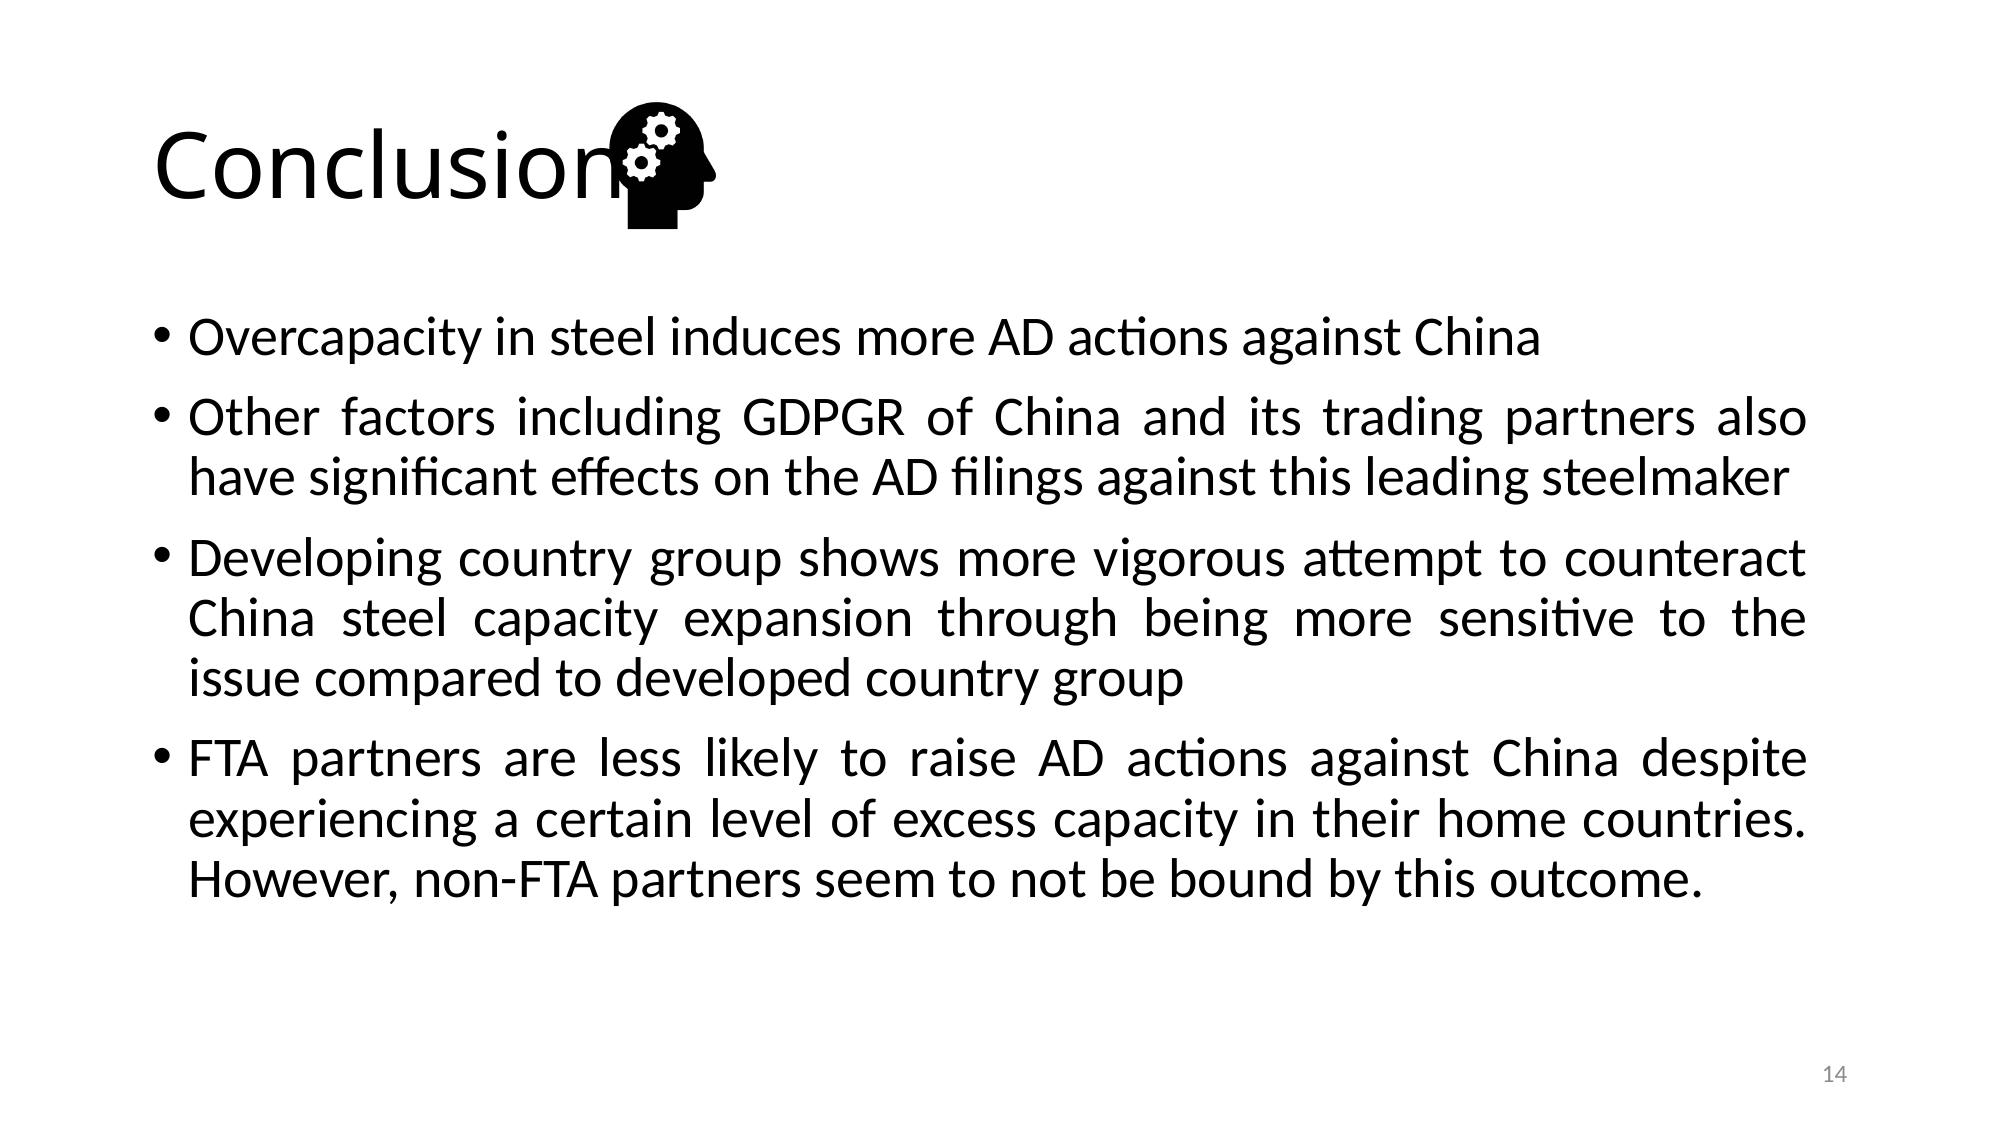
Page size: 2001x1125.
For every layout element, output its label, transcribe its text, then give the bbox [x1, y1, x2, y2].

list Overcapacity in steel induces more AD actions against China Other factors including GDPGR of China and its trading partners also have significant effects on the AD filings against this leading steelmaker Developing country group shows more vigorous attempt to counteract China steel capacity expansion through being more sensitive to the issue compared to developed country group FTA partners are less likely to raise AD actions against China despite experiencing a certain level of excess capacity in their home countries. However, non-FTA partners seem to not be bound by this outcome. [137, 299, 1824, 1014]
slide_number 14 [1412, 1042, 1863, 1103]
picture [587, 93, 738, 244]
title Conclusion [137, 59, 1863, 278]
